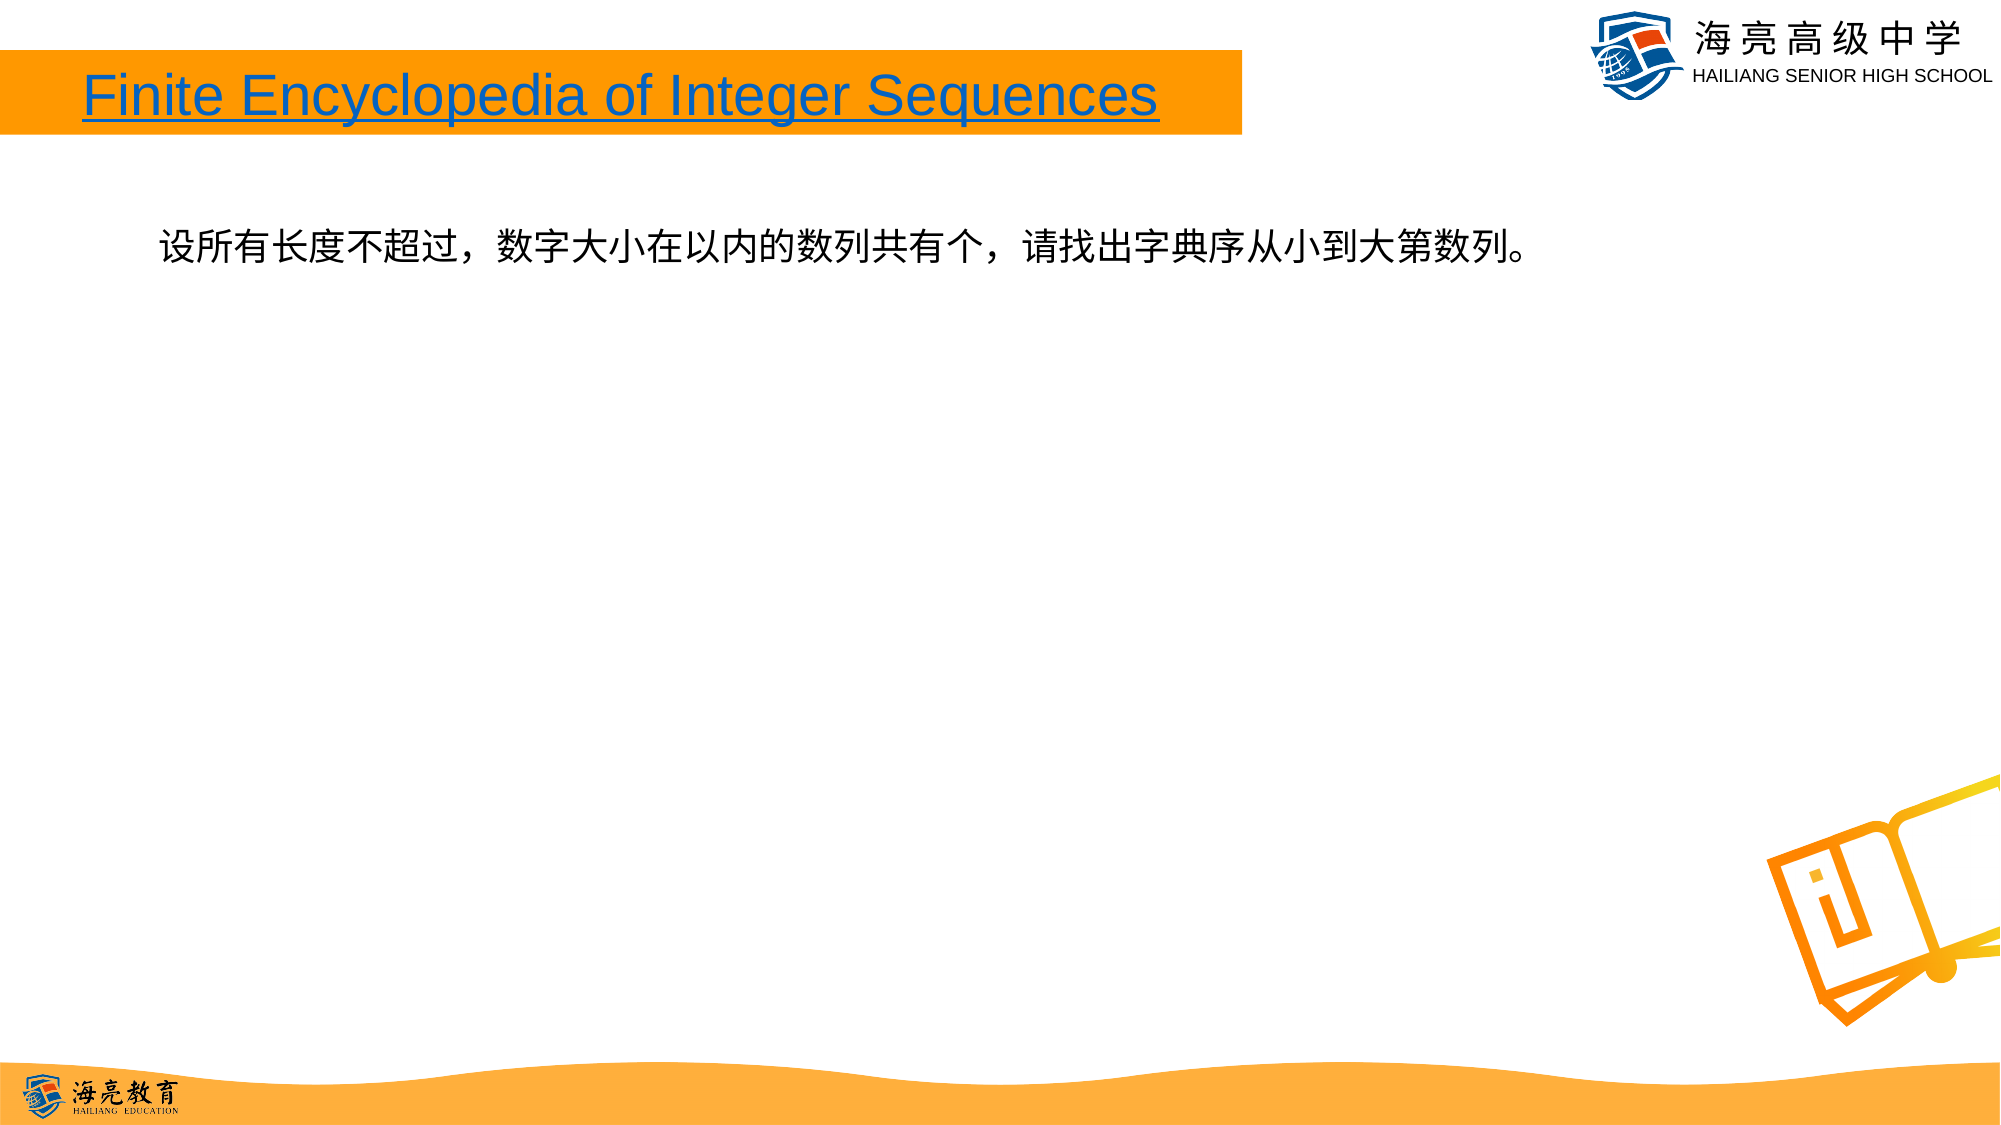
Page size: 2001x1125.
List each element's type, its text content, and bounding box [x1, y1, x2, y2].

text_box Finite Encyclopedia of Integer Sequences [0, 50, 1243, 135]
picture [0, 1062, 2000, 1125]
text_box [1590, 7, 2000, 100]
picture [1766, 772, 2000, 1027]
